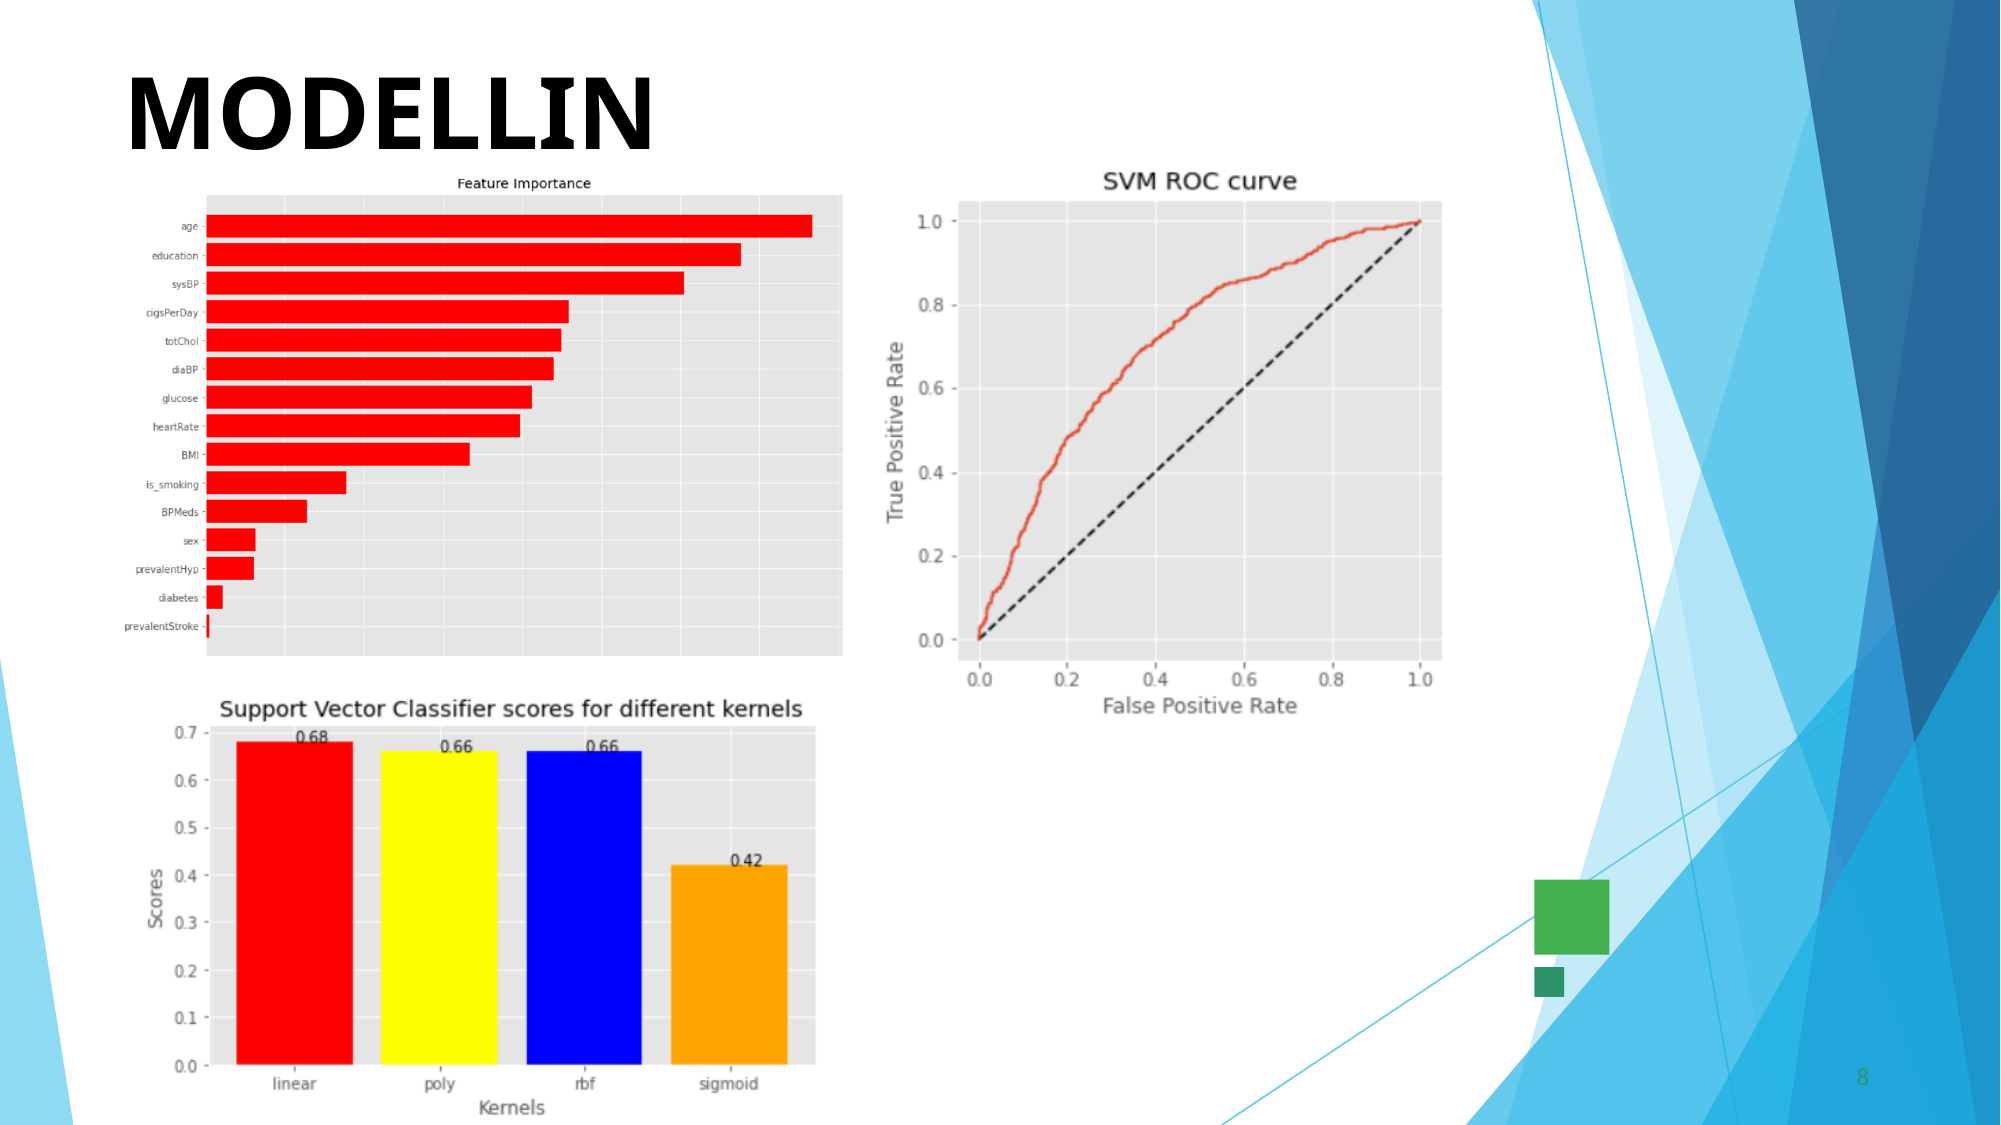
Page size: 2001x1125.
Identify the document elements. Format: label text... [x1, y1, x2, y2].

picture [121, 173, 848, 657]
text_box [1534, 879, 1610, 955]
title MODELLING [121, 47, 664, 172]
text_box [1534, 967, 1565, 997]
picture [137, 690, 820, 1125]
picture [874, 169, 1454, 729]
slide_number 8 [1849, 1061, 1890, 1125]
